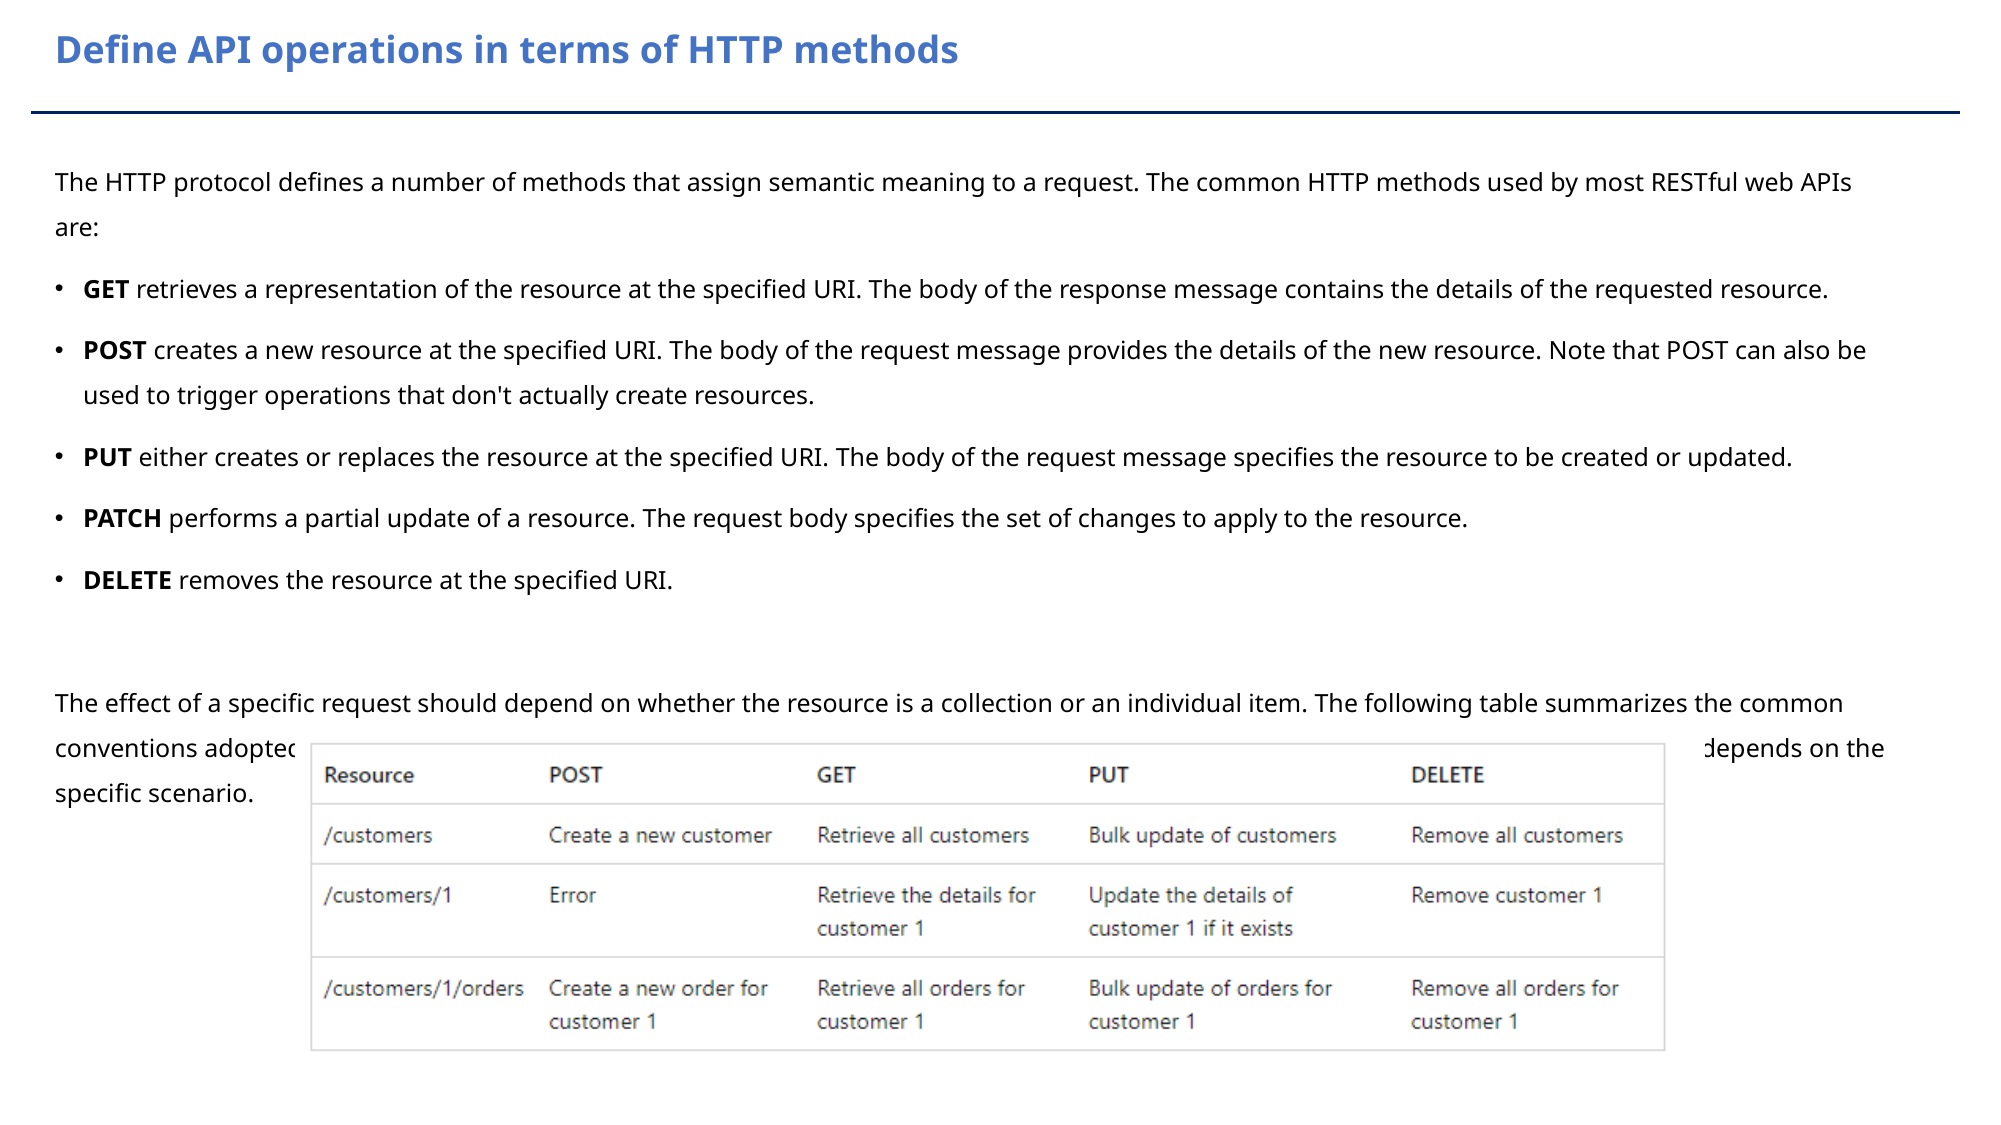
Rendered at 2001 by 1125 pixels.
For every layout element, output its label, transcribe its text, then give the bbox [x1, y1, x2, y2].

picture [295, 726, 1705, 1067]
text_box The HTTP protocol defines a number of methods that assign semantic meaning to a request. The common HTTP methods used by most RESTful web APIs are: GET retrieves a representation of the resource at the specified URI. The body of the response message contains the details of the requested resource. POST creates a new resource at the specified URI. The body of the request message provides the details of the new resource. Note that POST can also be used to trigger operations that don't actually create resources. PUT either creates or replaces the resource at the specified URI. The body of the request message specifies the resource to be created or updated. PATCH performs a partial update of a resource. The request body specifies the set of changes to apply to the resource. DELETE removes the resource at the specified URI. The effect of a specific request should depend on whether the resource is a collection or an individual item. The following table summarizes the common conventions adopted by most RESTful implementations using the e-commerce example. Not all of these requests might be implemented—it depends on the specific scenario. [40, 144, 1914, 815]
text_box Define API operations in terms of HTTP methods [40, 19, 1011, 79]
